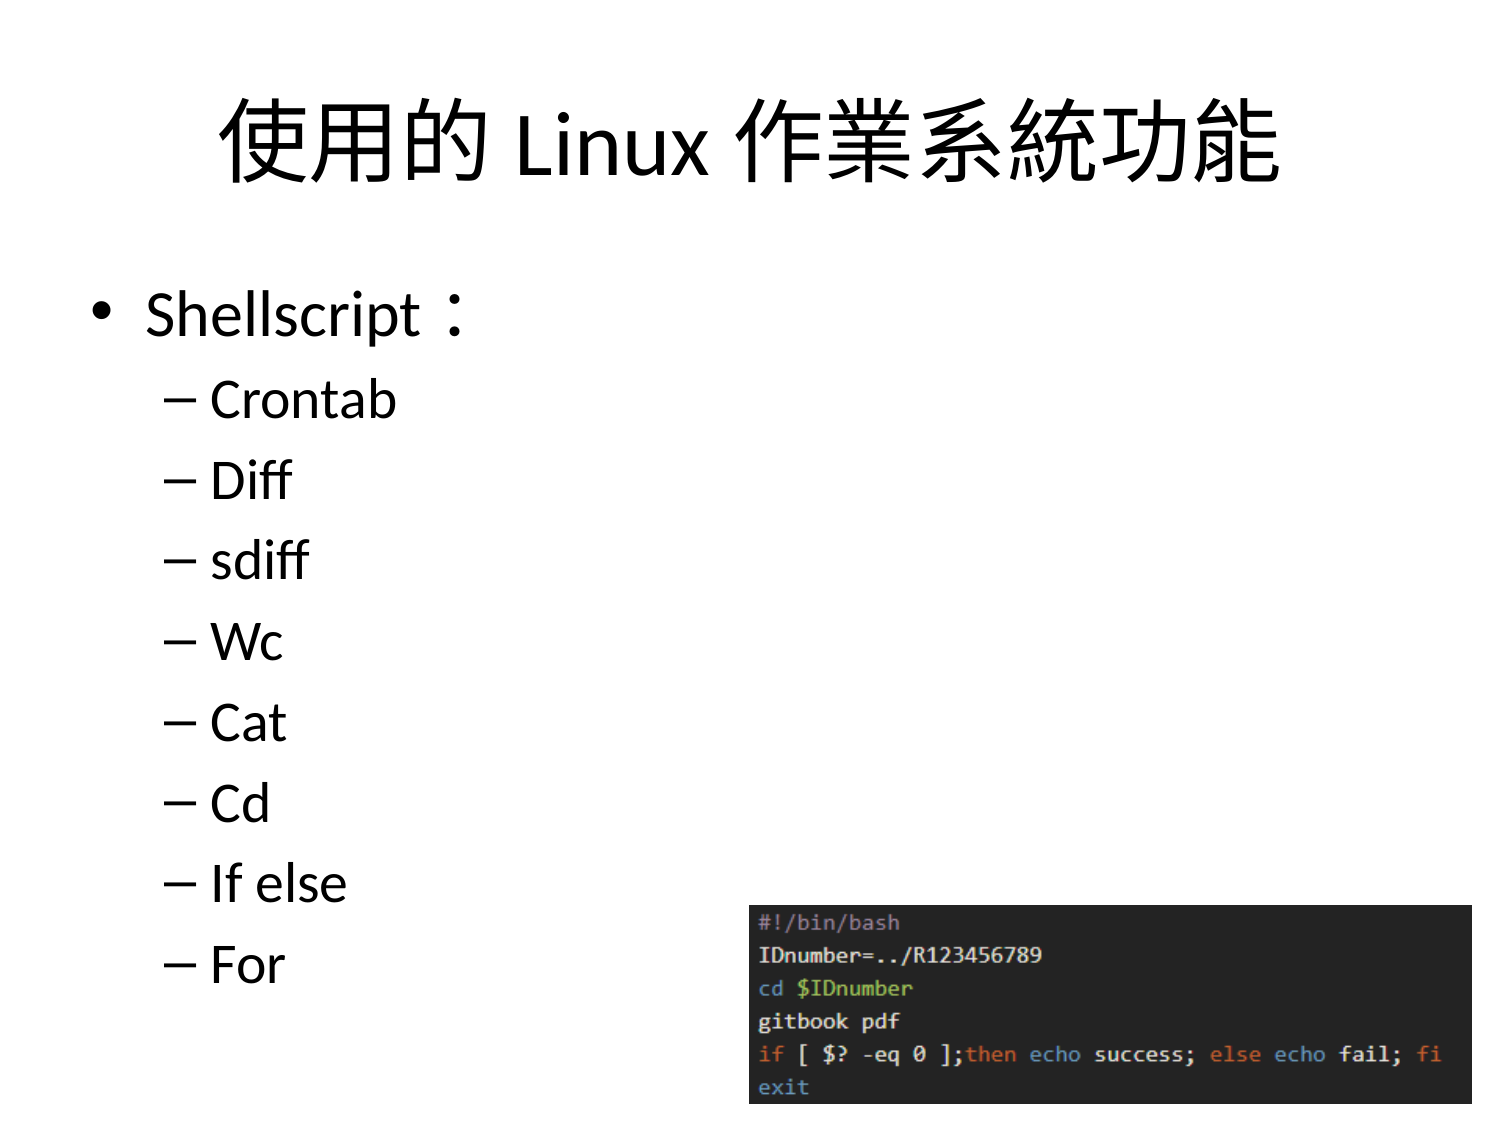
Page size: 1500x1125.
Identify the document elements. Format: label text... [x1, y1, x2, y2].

title 使用的Linux作業系統功能 [75, 45, 1425, 233]
picture [749, 904, 1472, 1104]
list Shellscript： Crontab Diff sdiff Wc Cat Cd If else For [75, 262, 1425, 1005]
